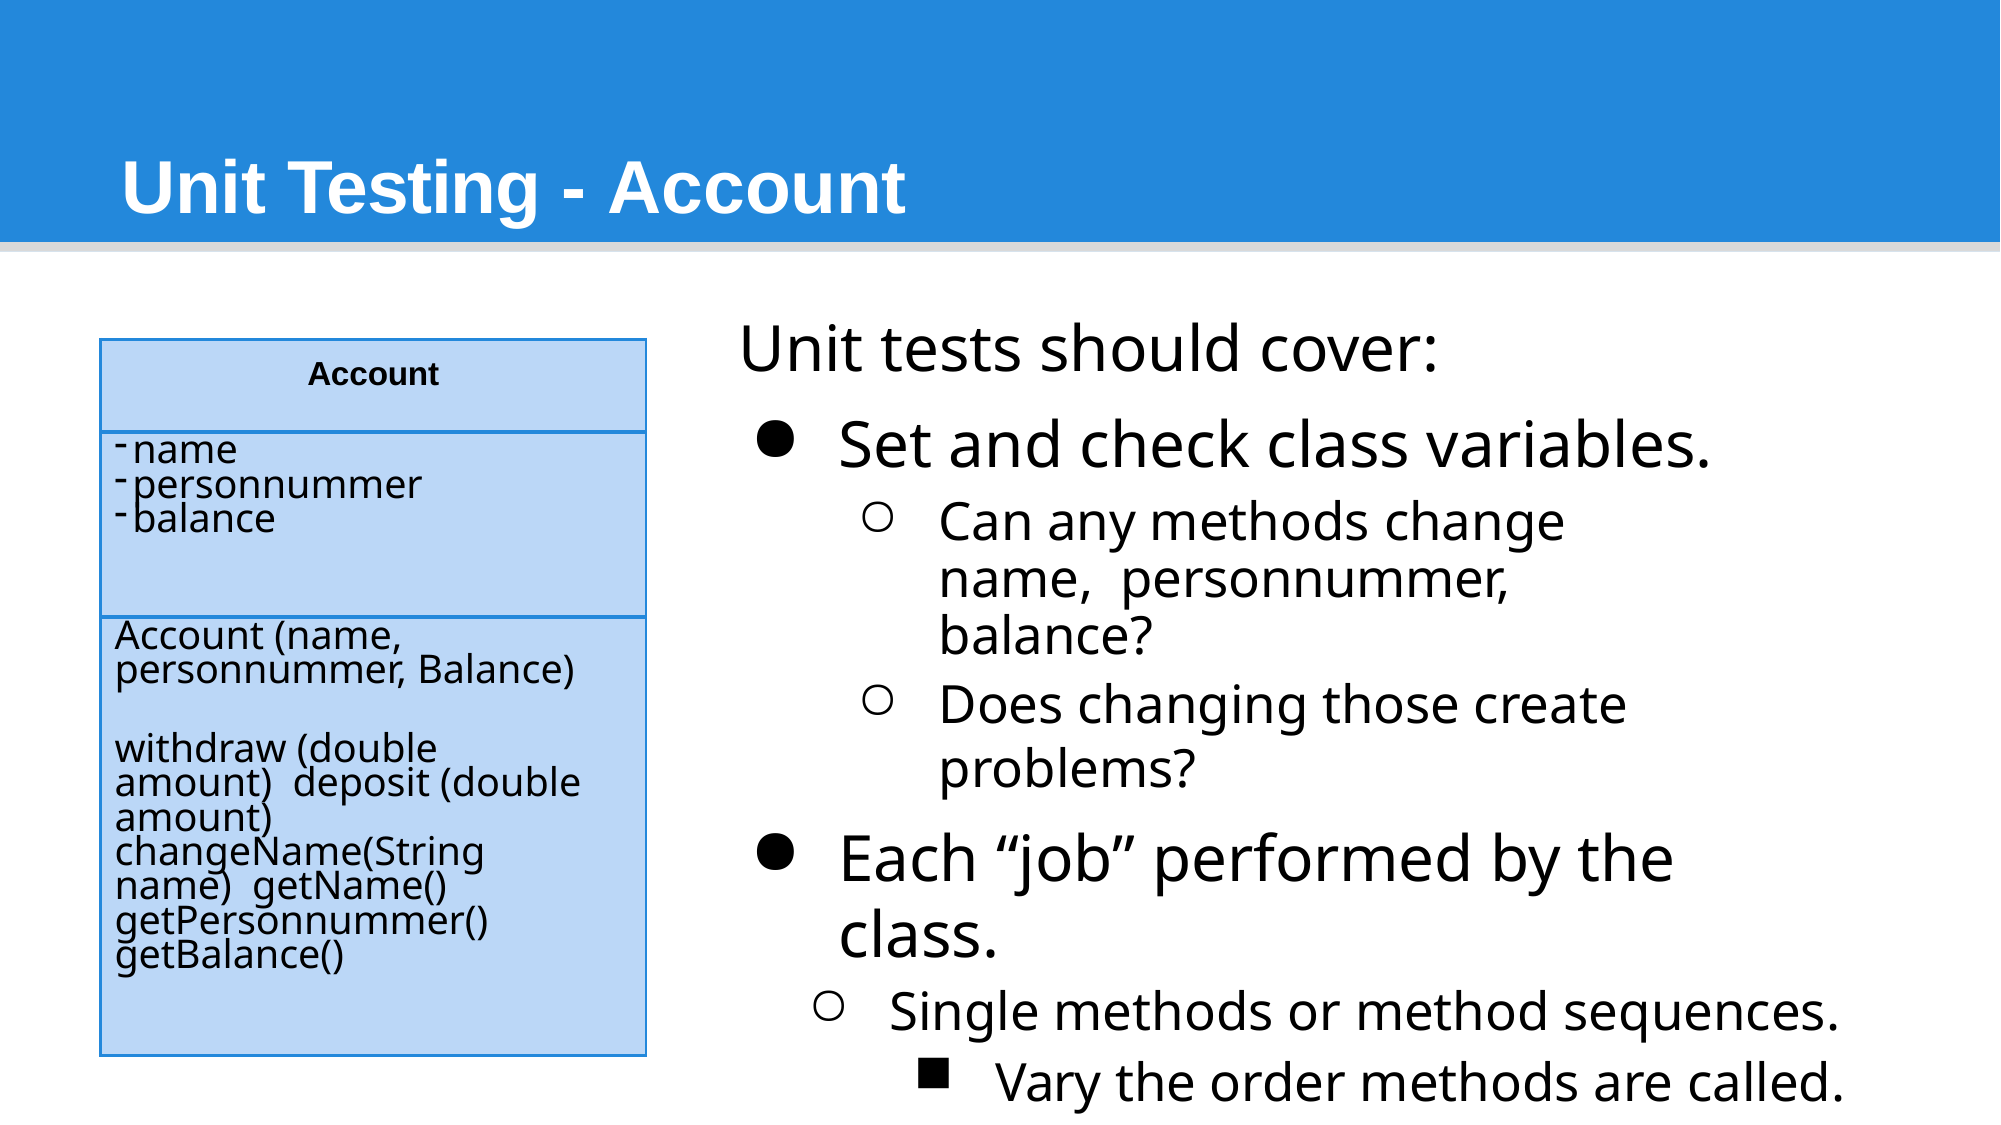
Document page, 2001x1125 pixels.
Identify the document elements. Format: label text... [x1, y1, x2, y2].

table_header Account [102, 341, 645, 430]
text_box Unit tests should cover: Set and check class variables. Can any methods change name, personnummer, balance? Does changing those create problems? Each “job” performed by the class. Single methods or method sequences. Vary the order methods are called. Each outcome of each “job” (error handling, return conditions). [735, 285, 1860, 1125]
table_cell Account (name, personnummer, Balance) withdraw (double amount) deposit (double amount) changeName(String name) getName() getPersonnummer() getBalance() [102, 619, 645, 1054]
title Unit Testing - Account [118, 135, 1179, 327]
table_cell name personnummer balance [102, 434, 645, 615]
